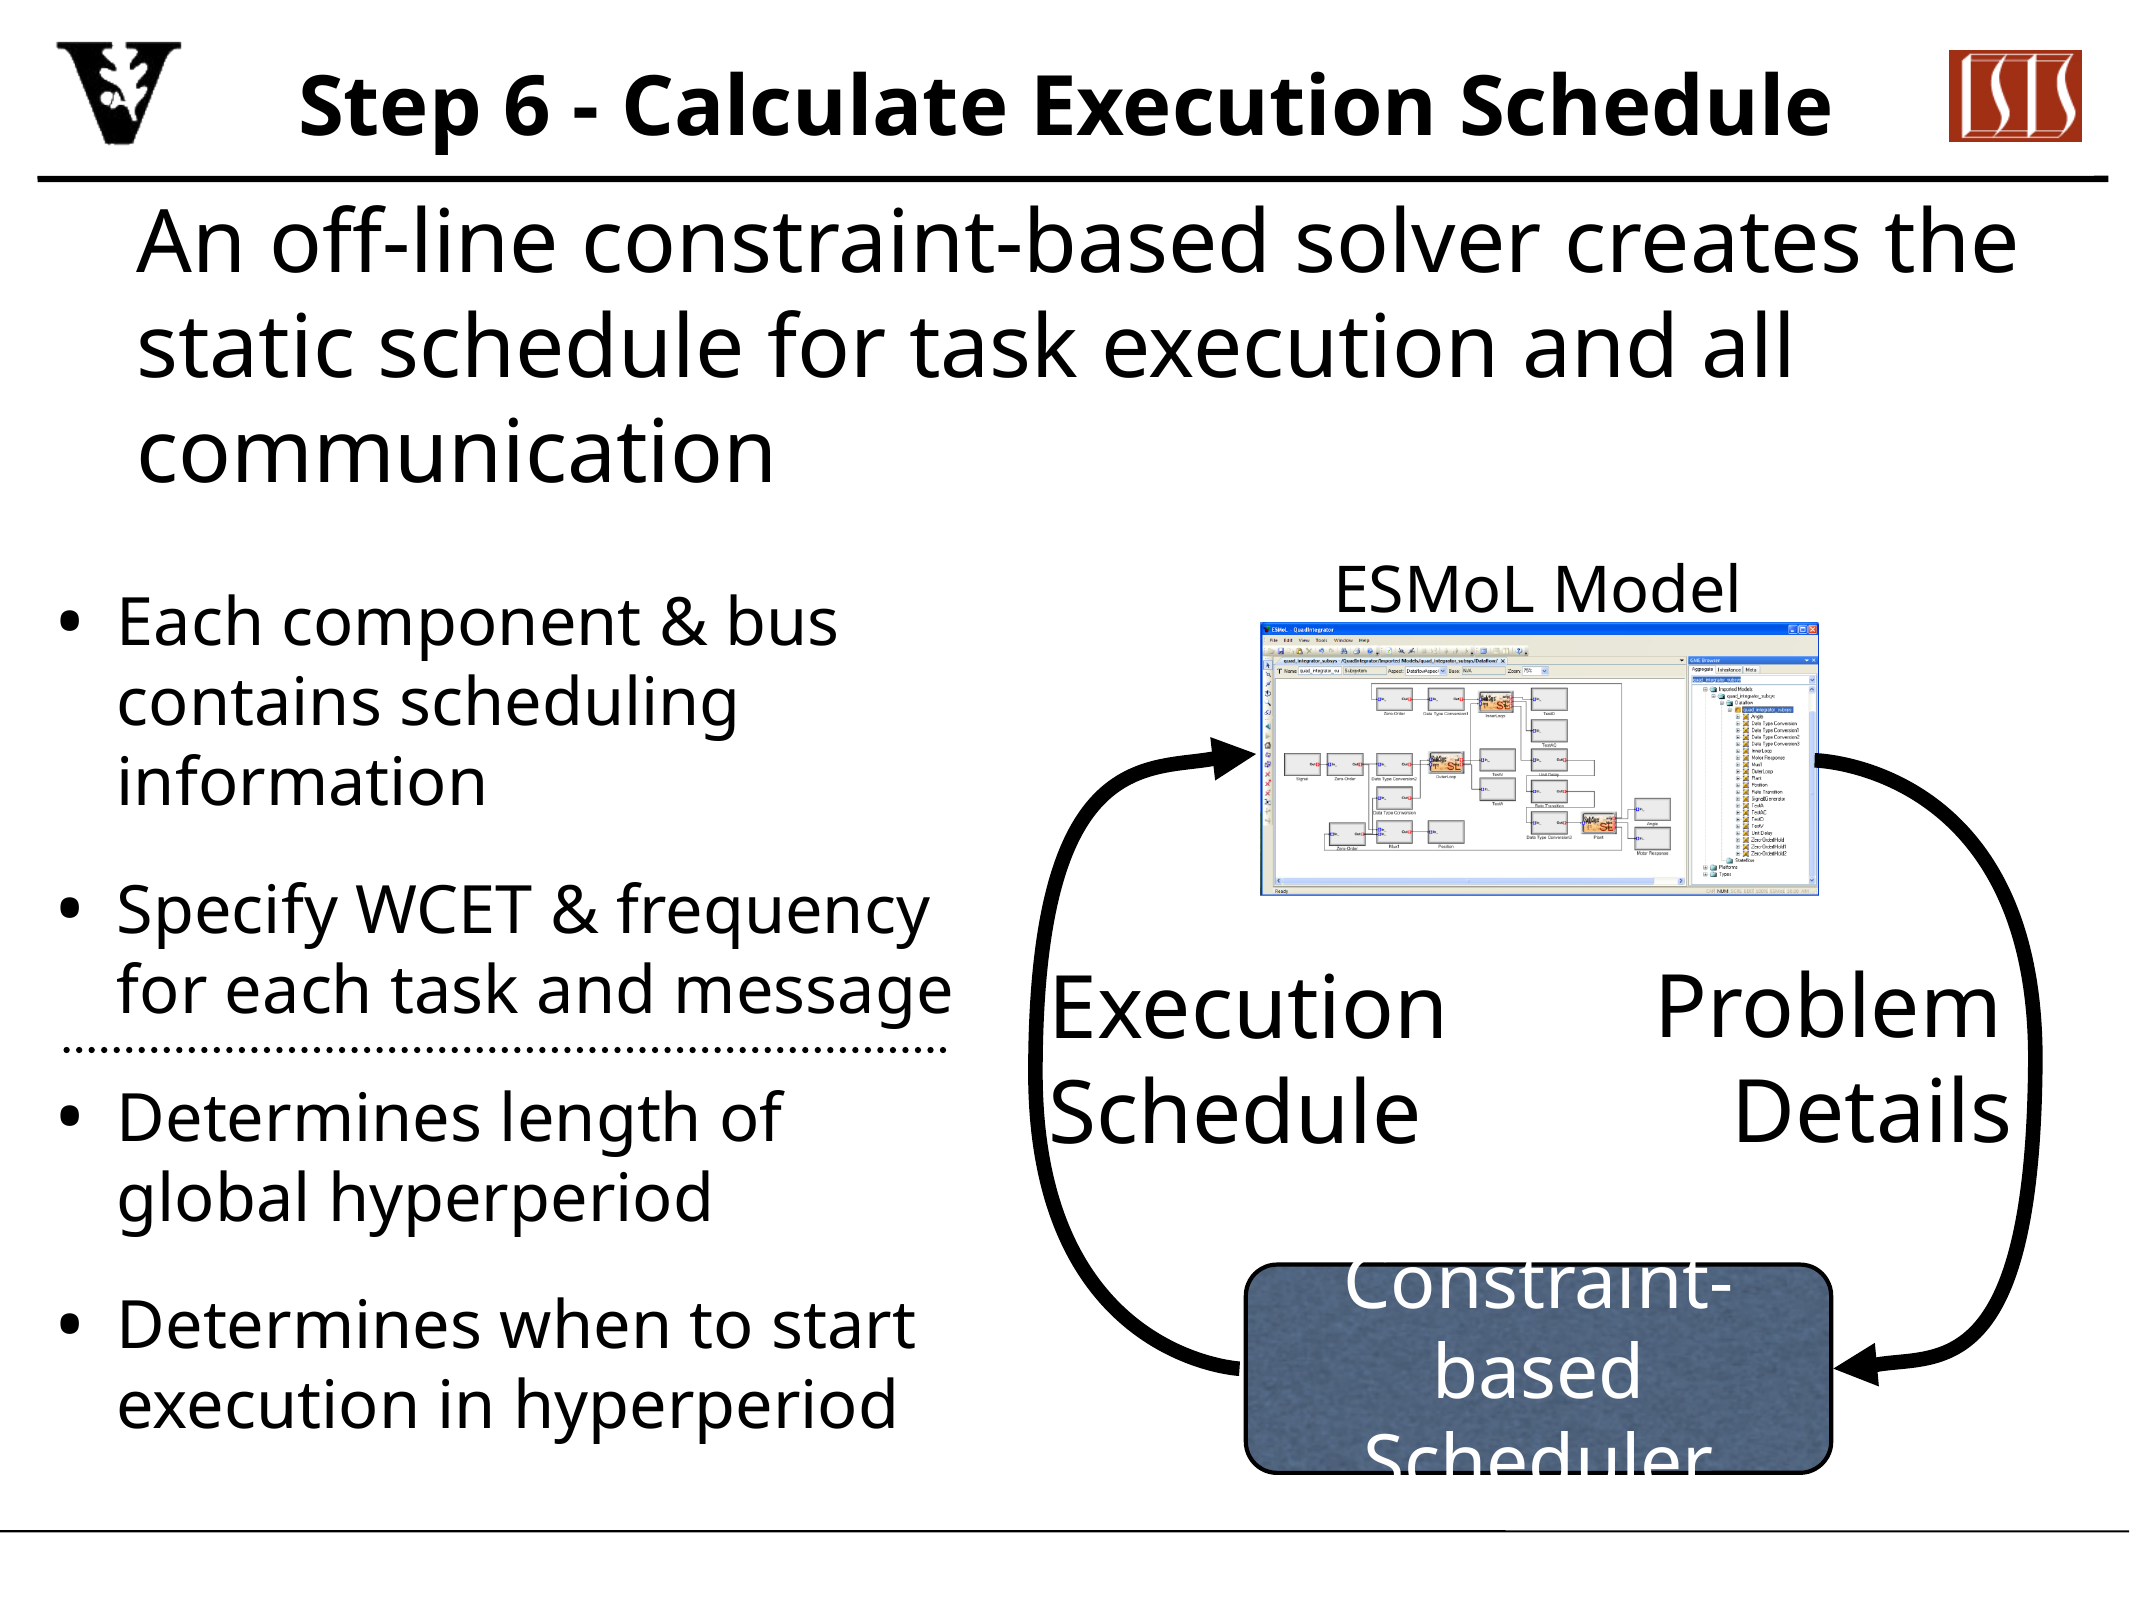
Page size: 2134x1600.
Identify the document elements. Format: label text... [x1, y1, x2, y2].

text_box Constraint-based Scheduler [1245, 1264, 1832, 1473]
text_box ESMoL Model [1333, 547, 1743, 620]
picture [1260, 622, 1819, 896]
picture [1948, 50, 2082, 142]
text_box [1035, 747, 1255, 1369]
picture [41, 31, 199, 161]
title Step 6 - Calculate Execution Schedule [195, 30, 1959, 161]
text_box [1818, 760, 2036, 1376]
text_box An off-line constraint-based solver creates the static schedule for task execution and all communication [136, 232, 2041, 454]
text_box Execution Schedule [1048, 951, 1449, 1162]
text_box Problem Details [1654, 950, 2013, 1161]
text_box Each component & bus contains scheduling information Specify WCET & frequency for each task and message Determines length of global hyperperiod Determines when to start execution in hyperperiod [54, 545, 961, 1475]
